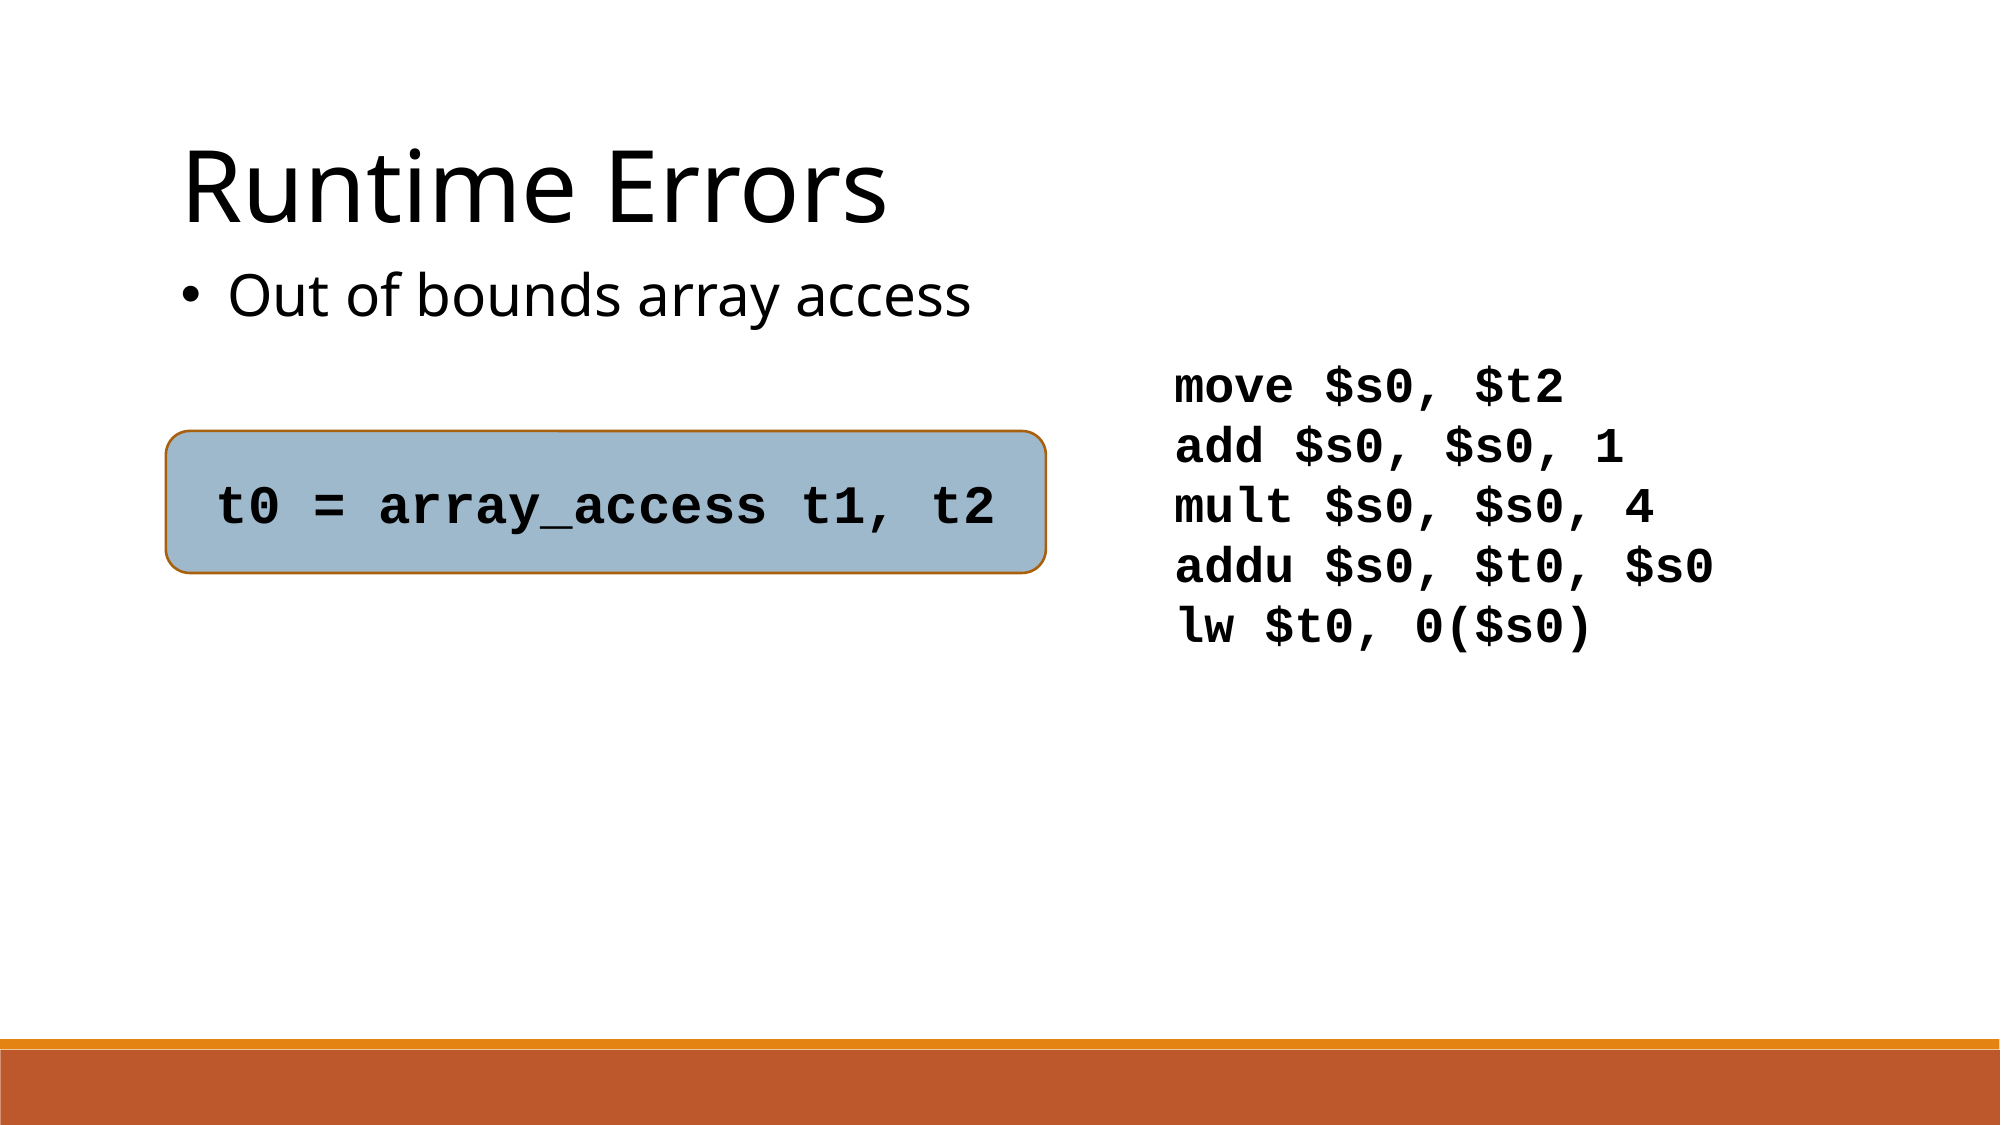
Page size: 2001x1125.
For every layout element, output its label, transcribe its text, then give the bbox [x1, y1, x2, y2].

text_box Out of bounds array access [165, 250, 1857, 336]
text_box Runtime Errors [165, 114, 1829, 250]
text_box t0 = array_access t1, t2 [164, 429, 1048, 575]
text_box move $s0, $t2 add $s0, $s0, 1 mult $s0, $s0, 4 addu $s0, $t0, $s0 lw $t0, 0($s0) [1158, 282, 1830, 722]
